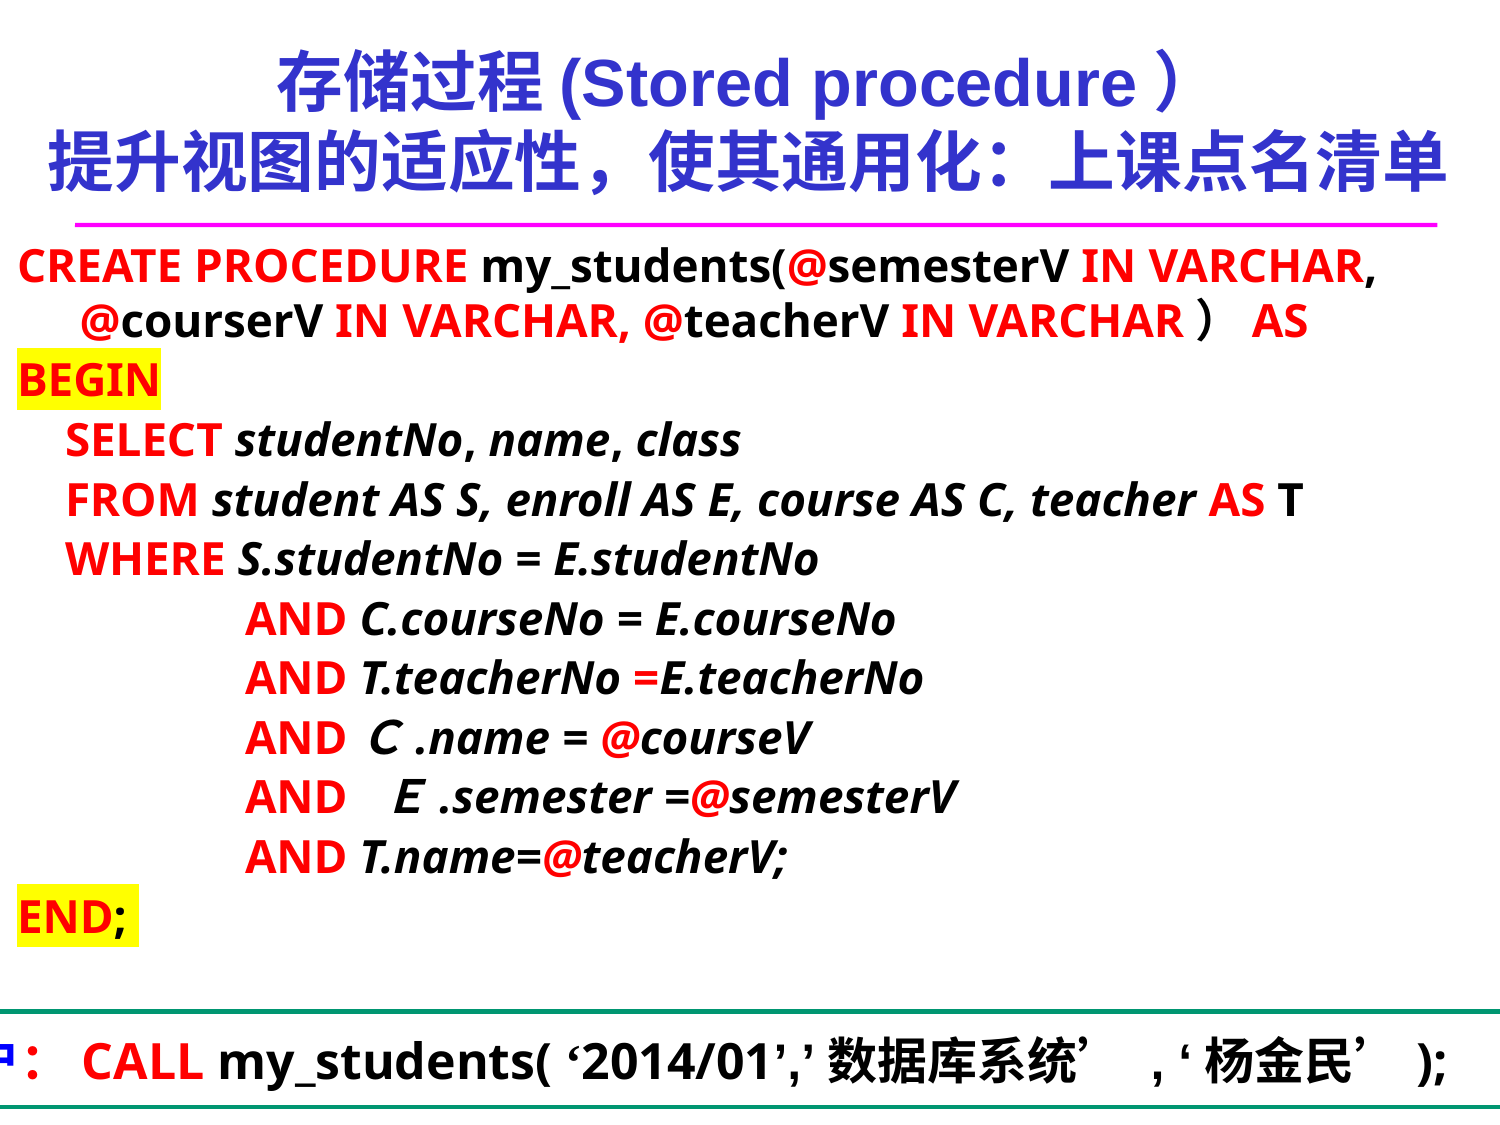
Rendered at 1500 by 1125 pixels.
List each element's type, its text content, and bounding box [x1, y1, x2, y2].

list CREATE PROCEDURE my_students(@semesterV IN VARCHAR, @courserV IN VARCHAR, @teacherV IN VARCHAR）AS BEGIN SELECT studentNo, name, class FROM student AS S, enroll AS E, course AS C, teacher AS T WHERE S.studentNo = E.studentNo AND C.courseNo = E.courseNo AND T.teacherNo =E.teacherNo ANDＣ.name = @courseV AND Ｅ.semester =@semesterV AND T.name=@teacherV; END; [1, 228, 1485, 969]
title 存储过程(Stored procedure） 提升视图的适应性，使其通用化：上课点名清单 [12, 18, 1485, 222]
text_box 用户：CALL my_students( ‘2014/01’,’数据库系统’ , ‘杨金民’); [0, 1011, 1500, 1108]
